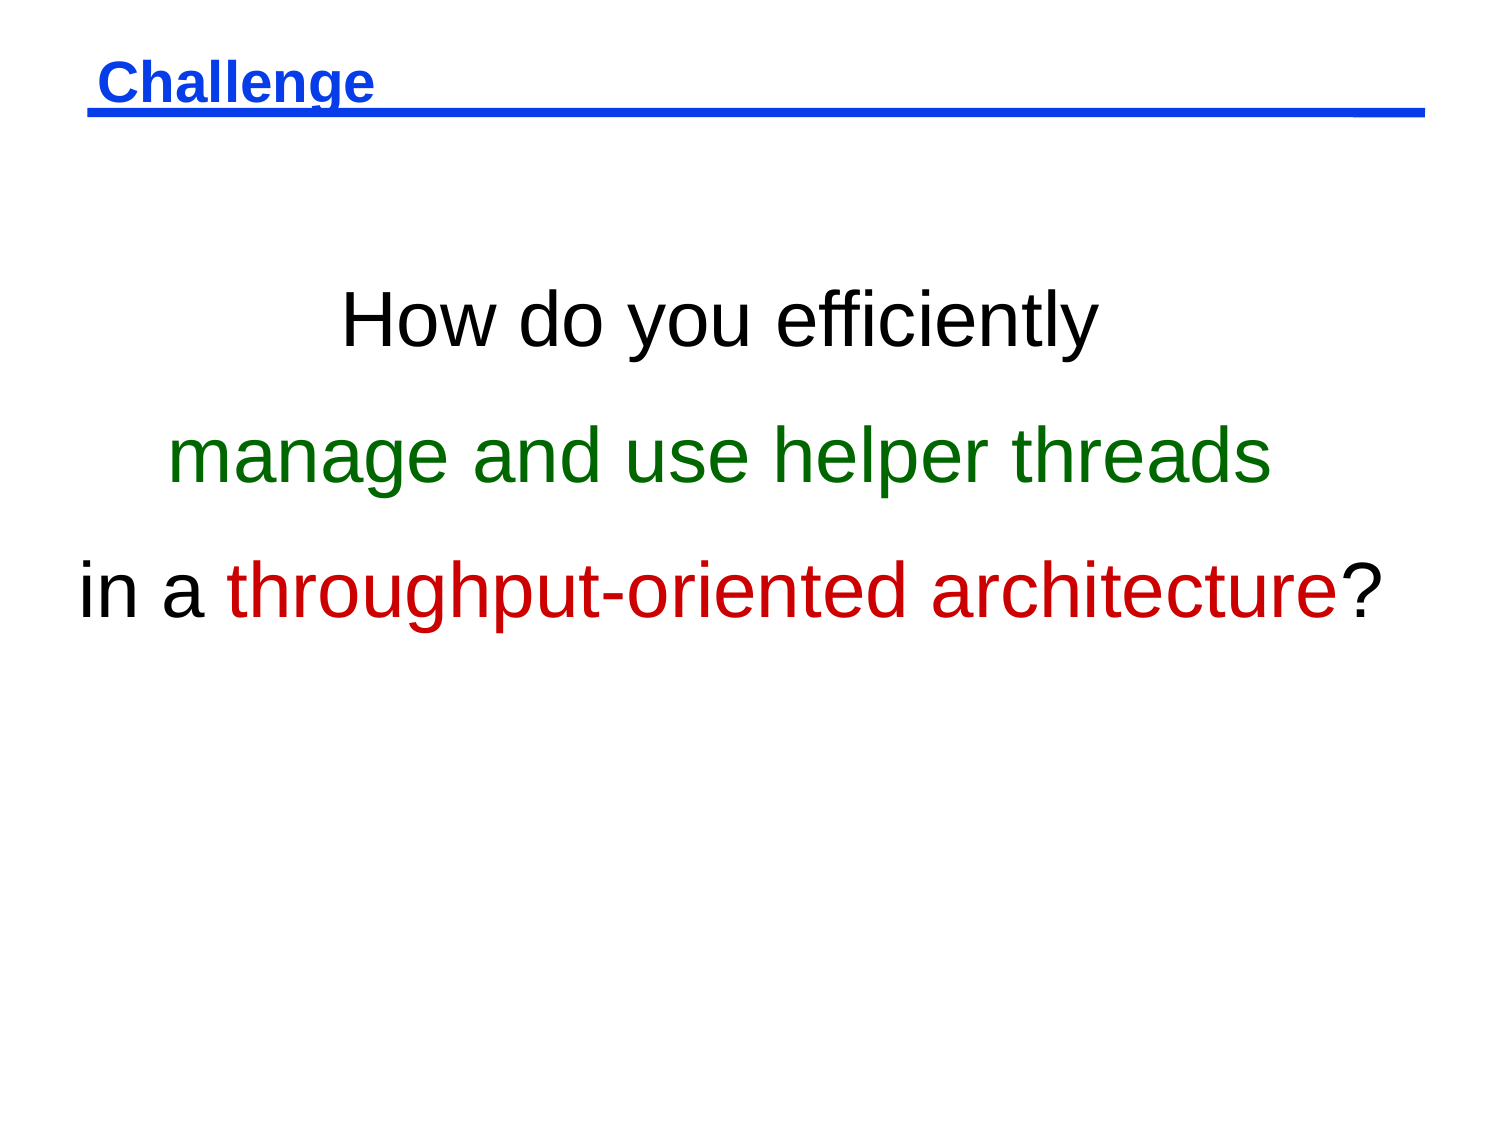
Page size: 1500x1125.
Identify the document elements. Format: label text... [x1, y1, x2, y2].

title Challenge [86, 49, 1426, 120]
list How do you efficiently manage and use helper threads in a throughput-oriented architecture? [61, 274, 1401, 726]
